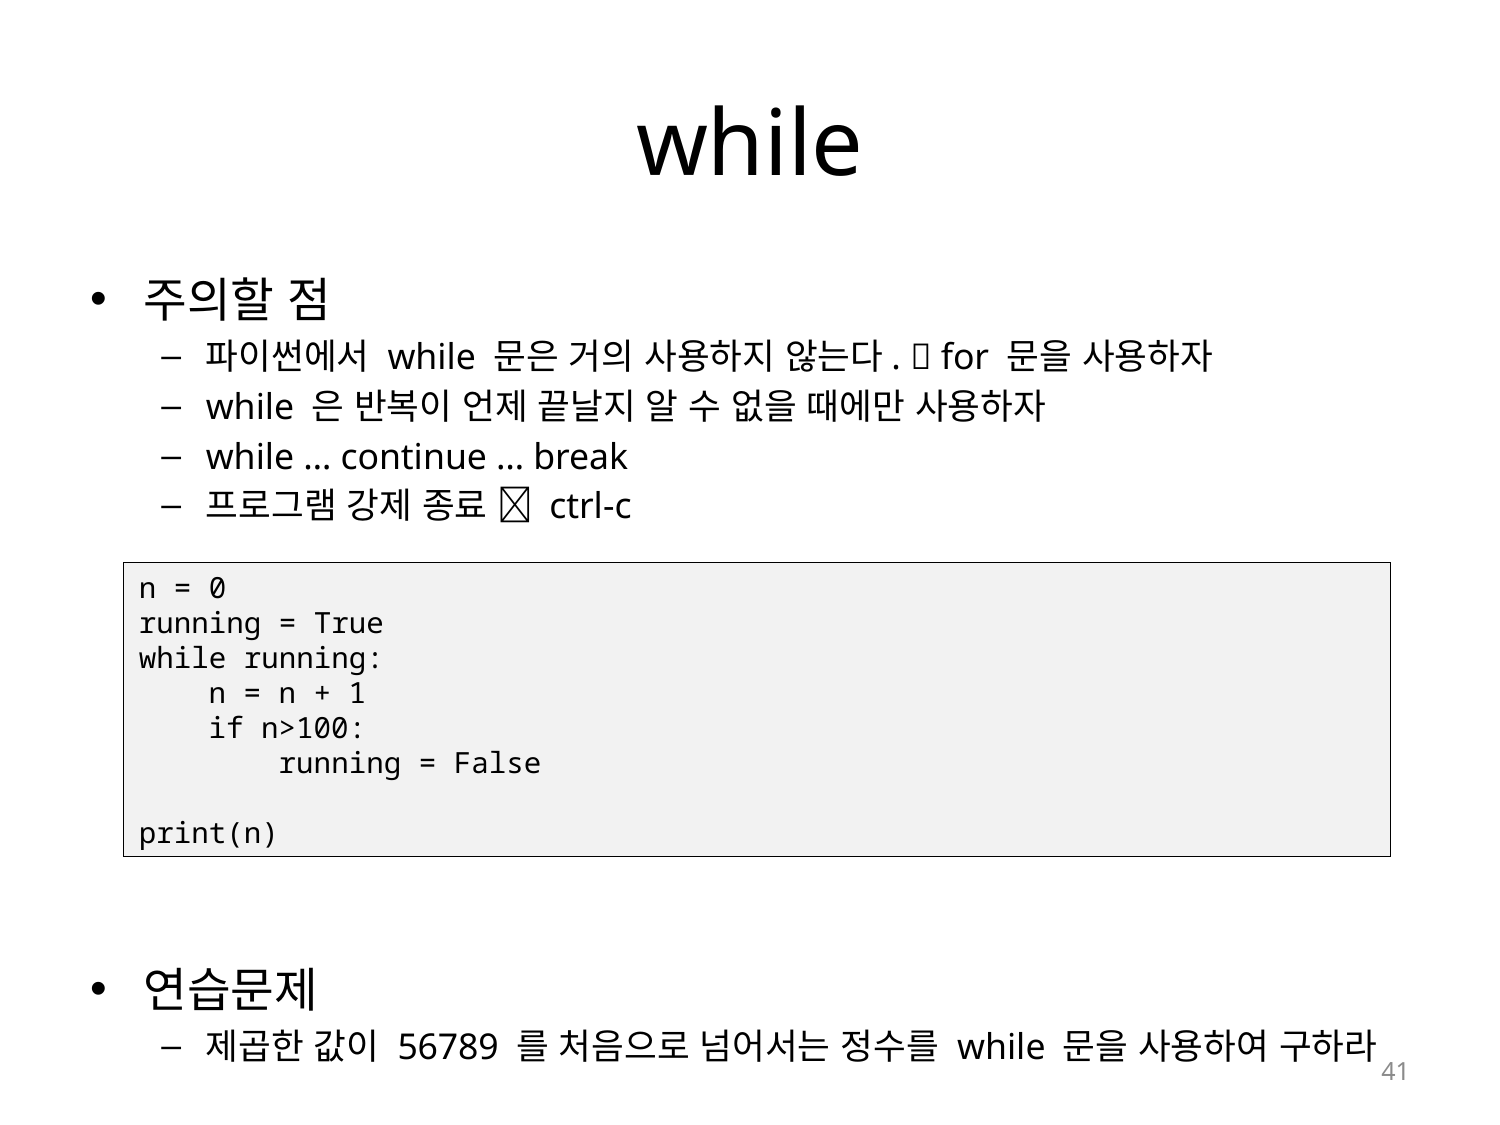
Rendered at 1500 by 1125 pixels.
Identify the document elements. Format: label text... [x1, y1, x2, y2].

title while [75, 45, 1425, 233]
list 주의할 점 파이썬에서 while 문은 거의 사용하지 않는다.  for 문을 사용하자 while 은 반복이 언제 끝날지 알 수 없을 때에만 사용하자 while … continue … break 프로그램 강제 종료  ctrl-c 연습문제 제곱한 값이 56789 를 처음으로 넘어서는 정수를 while 문을 사용하여 구하라 [75, 262, 1425, 1083]
text_box n = 0 running = True while running: n = n + 1 if n>100: running = False print(n) [123, 562, 1391, 857]
slide_number 41 [1074, 1042, 1425, 1103]
